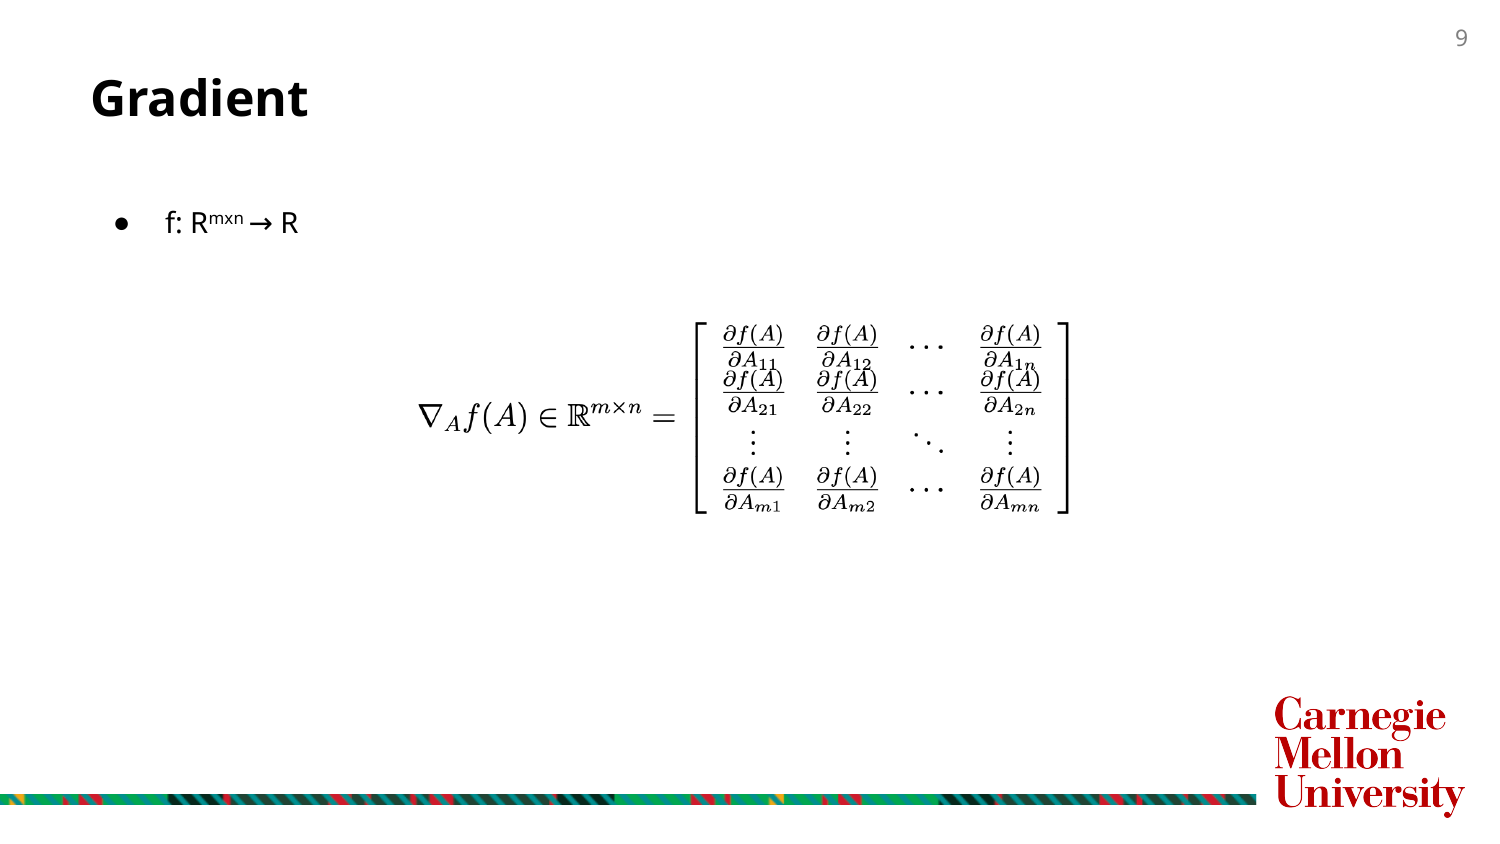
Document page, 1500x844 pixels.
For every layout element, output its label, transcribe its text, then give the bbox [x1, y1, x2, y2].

picture [392, 305, 1108, 539]
title Gradient [75, 59, 1425, 160]
picture [1275, 696, 1465, 818]
picture [0, 794, 1257, 805]
list f: Rmxn → R [75, 196, 1425, 760]
